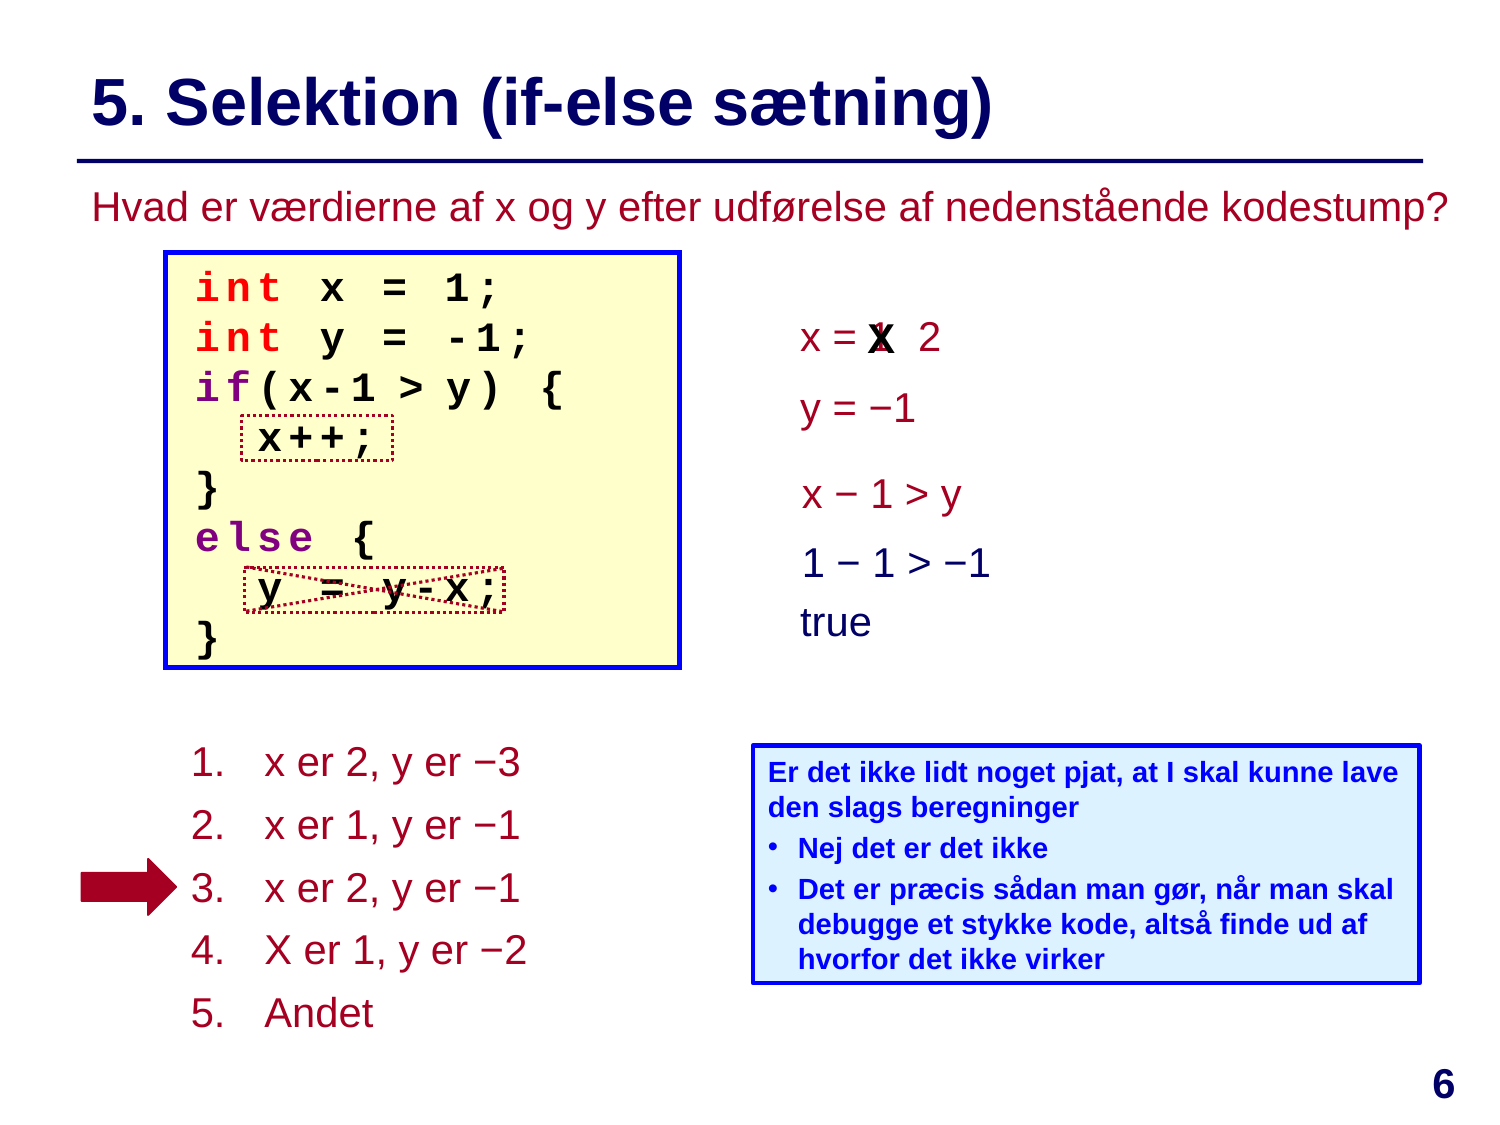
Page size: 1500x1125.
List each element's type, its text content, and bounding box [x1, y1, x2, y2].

text_box x er 2, y er −3 x er 1, y er −1 x er 2, y er −1 X er 1, y er −2 Andet [176, 727, 590, 1043]
text_box Hvad er værdierne af x og y efter udførelse af nedenstående kodestump? [76, 172, 1471, 238]
text_box 1 − 1 > −1 [787, 528, 1038, 593]
text_box x = 1 [785, 302, 903, 368]
text_box true [785, 587, 1001, 652]
text_box 2 [903, 302, 998, 368]
text_box [241, 415, 393, 461]
text_box Er det ikke lidt noget pjat, at I skal kunne lave den slags beregninger Nej det er det ikke Det er præcis sådan man gør, når man skal debugge et stykke kode, altså finde ud af hvorfor det ikke virker [753, 745, 1420, 983]
text_box X [852, 304, 944, 369]
text_box int x = 1; int y = -1; if(x-1 > y) { x++; } else { y = y-x; } [165, 252, 680, 668]
text_box 6 [1387, 1049, 1500, 1125]
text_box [243, 566, 505, 613]
text_box x − 1 > y [787, 459, 1038, 524]
text_box [81, 858, 177, 915]
title 5. Selektion (if-else sætning) [76, 42, 1424, 155]
text_box y = −1 [785, 373, 944, 439]
